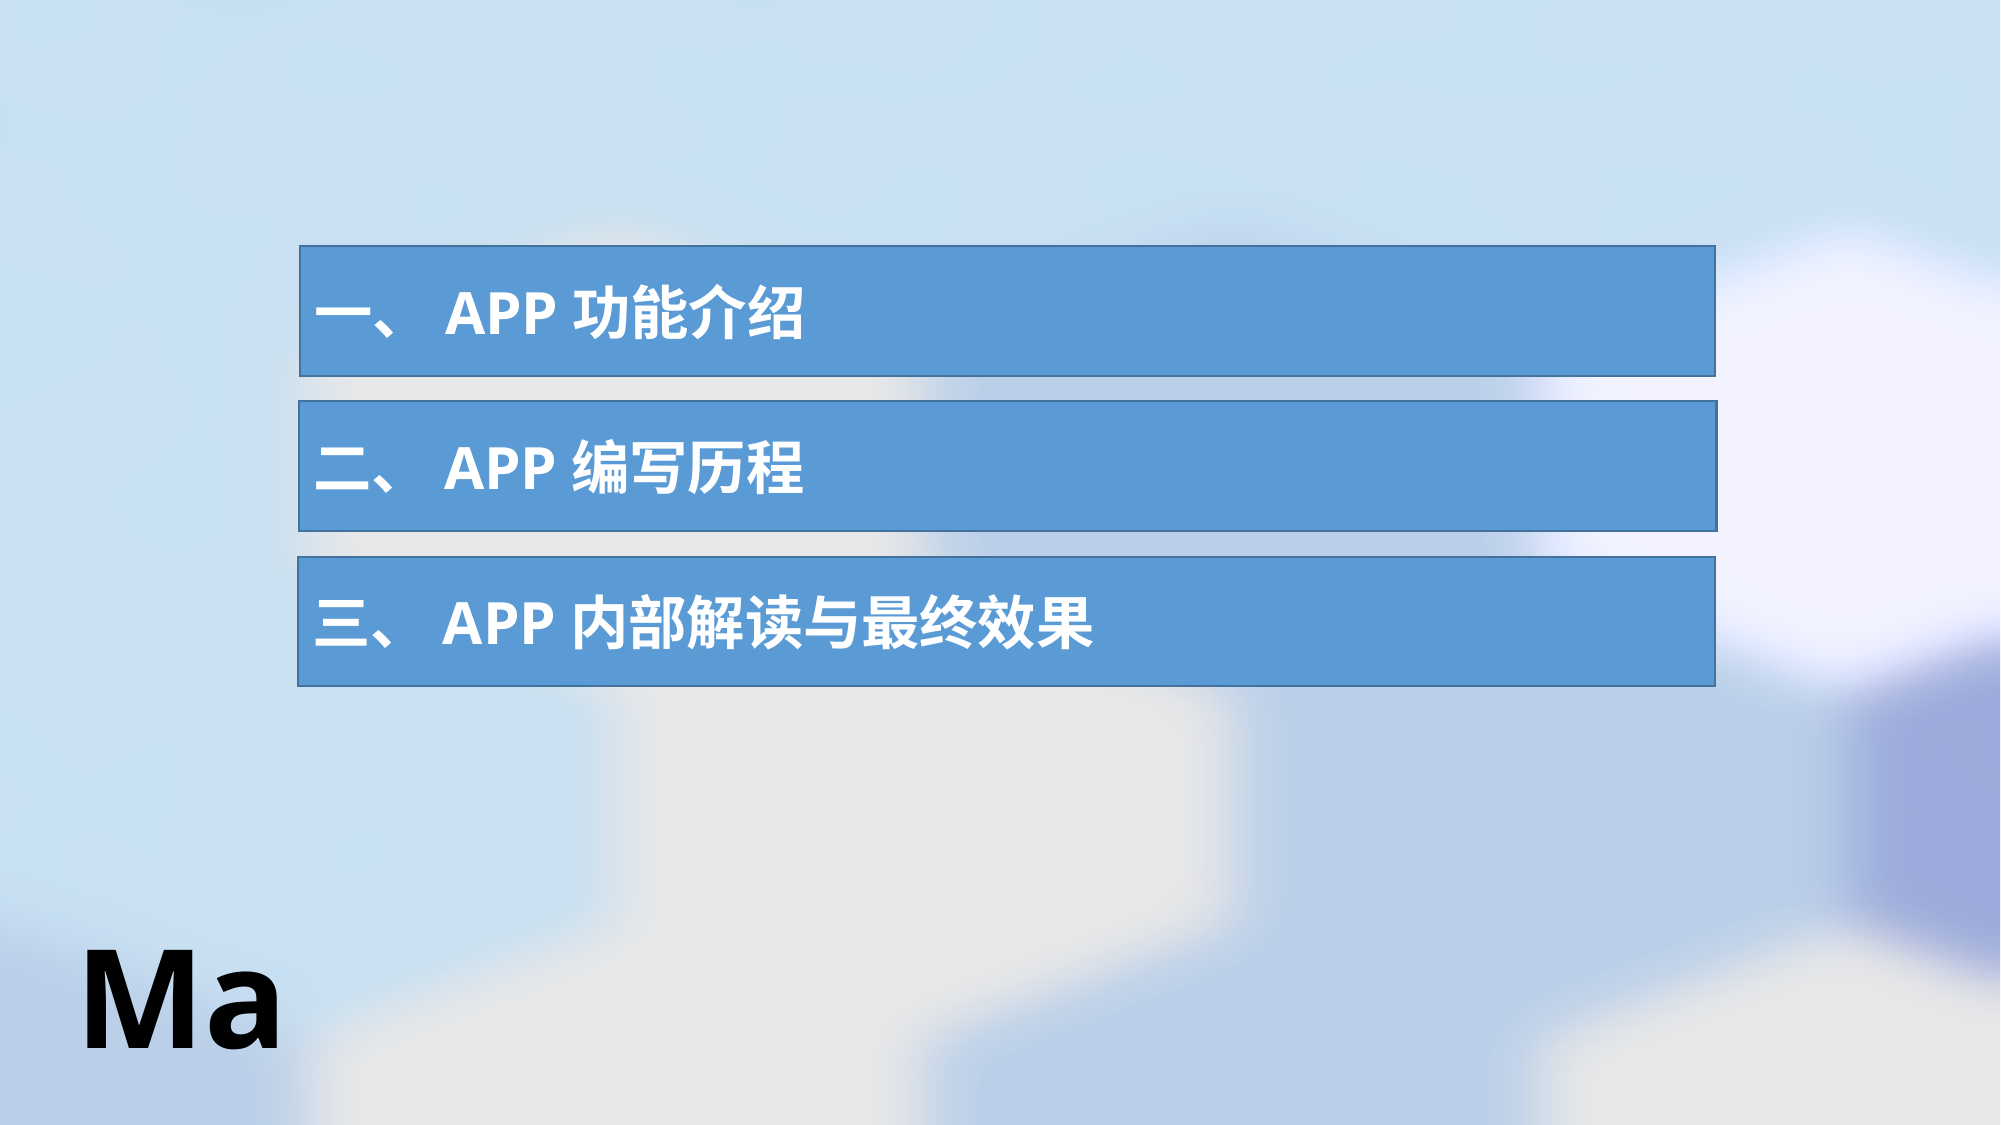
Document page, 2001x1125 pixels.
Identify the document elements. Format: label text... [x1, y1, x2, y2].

text_box 一、APP功能介绍 [299, 245, 1716, 377]
text_box 二、APP编写历程 [298, 400, 1718, 532]
picture [0, 0, 2001, 1125]
text_box 三、APP内部解读与最终效果 [297, 556, 1716, 687]
text_box Mamo [60, 904, 412, 1125]
